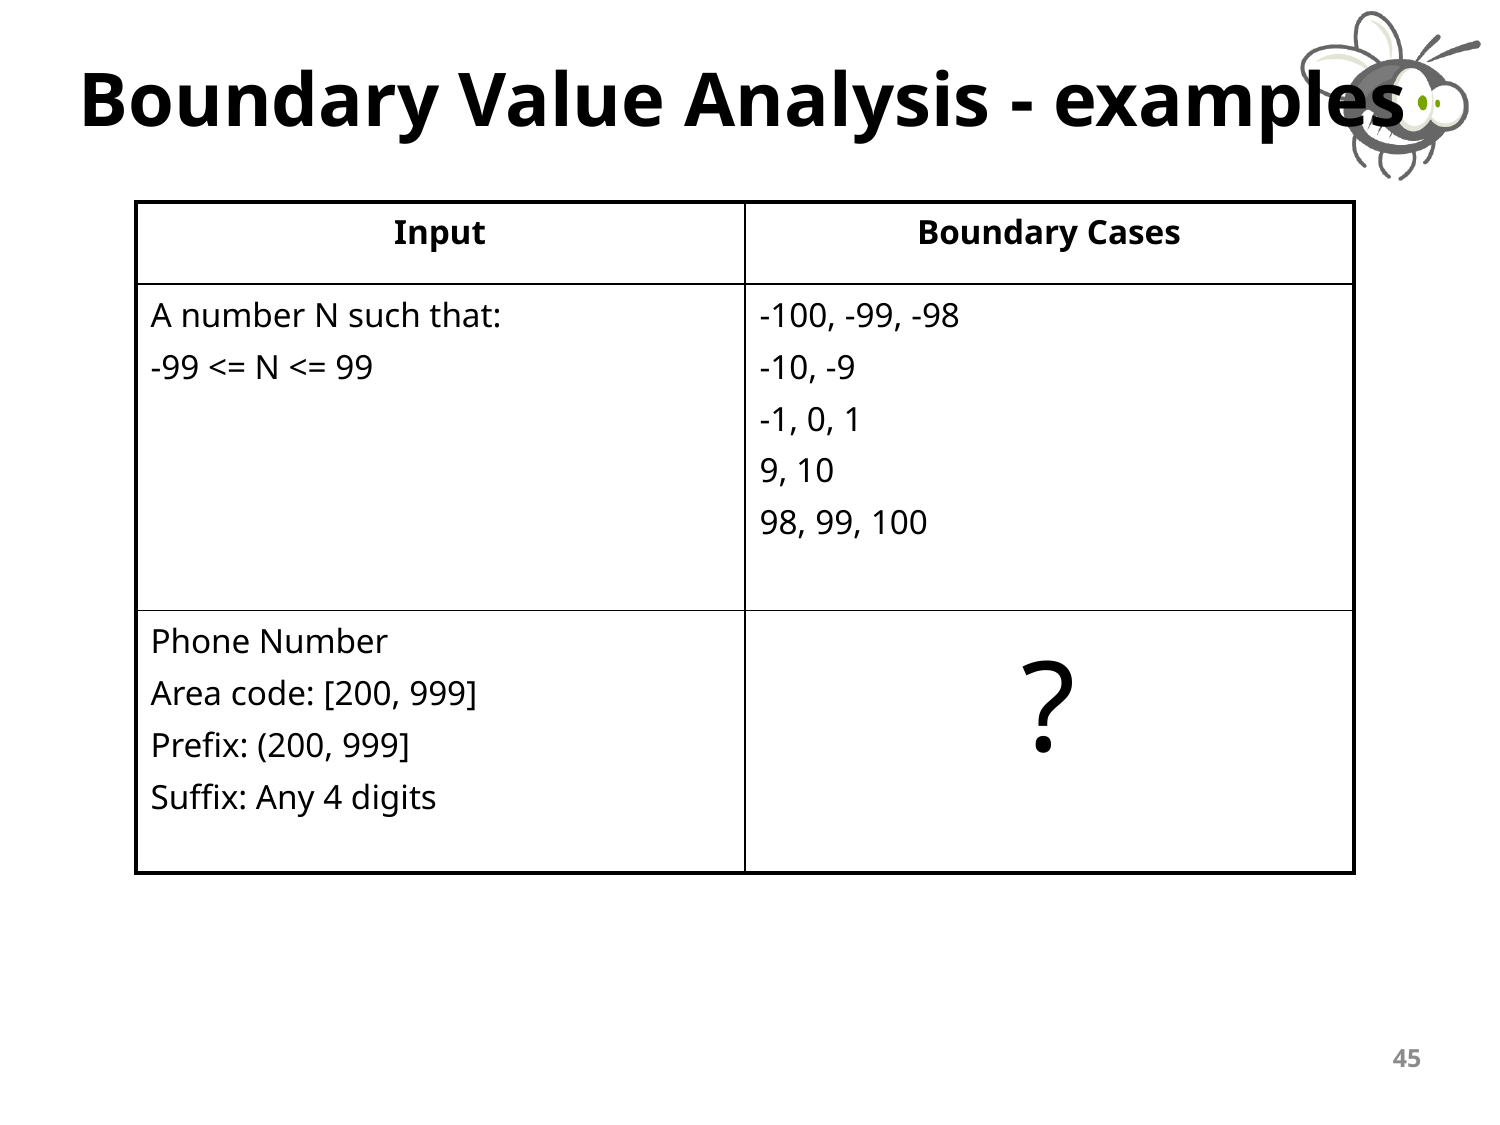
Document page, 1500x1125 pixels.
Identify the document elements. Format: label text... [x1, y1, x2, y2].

slide_number 45 [1275, 1029, 1437, 1090]
table_cell Phone Number Area code: [200, 999] Prefix: (200, 999] Suffix: Any 4 digits [138, 611, 744, 871]
table_header Boundary Cases [746, 204, 1352, 283]
table_cell A number N such that: -99 <= N <= 99 [138, 285, 744, 610]
picture [1291, 1, 1488, 187]
table_cell ? [746, 611, 1352, 871]
table_cell -100, -99, -98 -10, -9 -1, 0, 1 9, 10 98, 99, 100 [746, 285, 1352, 610]
title Boundary Value Analysis - examples [63, 43, 1437, 161]
table_header Input [138, 204, 744, 283]
